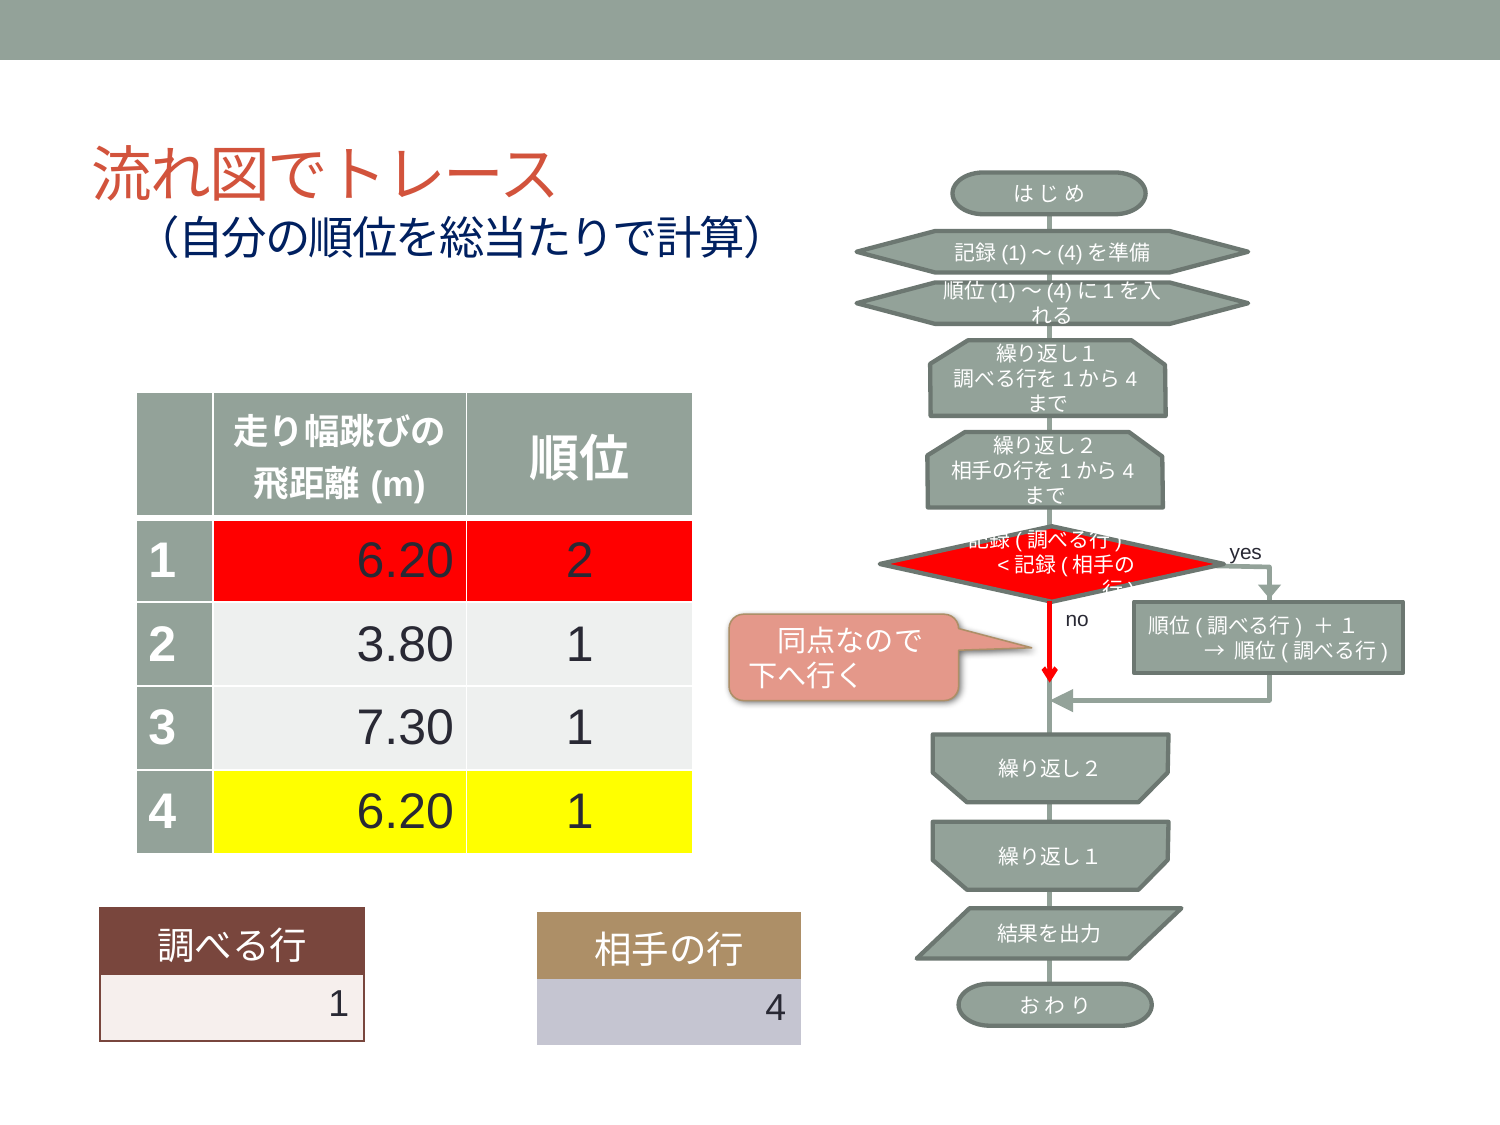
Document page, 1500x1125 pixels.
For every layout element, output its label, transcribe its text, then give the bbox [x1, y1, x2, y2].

table_header 調べる行 [101, 909, 363, 974]
table_cell 4 [137, 771, 212, 853]
table_cell 6.20 [214, 521, 466, 601]
table_cell 6.20 [214, 771, 466, 853]
table_cell 1 [137, 521, 212, 601]
table_header 走り幅跳びの 飛距離(m) [214, 393, 466, 515]
table_cell 4 [537, 979, 801, 1045]
table_cell 1 [467, 687, 692, 769]
table_cell 7.30 [214, 687, 466, 769]
table_header 相手の行 [537, 912, 801, 979]
table_cell 1 [101, 975, 363, 1040]
table_cell 1 [467, 603, 692, 685]
table_cell 2 [467, 521, 692, 601]
table_cell 3 [137, 687, 212, 769]
text_box 同点なので下へ行く [728, 613, 853, 702]
title 流れ図でトレース （自分の順位を総当たりで計算） [76, 108, 836, 292]
table_cell 2 [137, 603, 212, 685]
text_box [856, 172, 1403, 1026]
table_header 順位 [467, 393, 692, 515]
table_cell 1 [467, 771, 692, 853]
table_header [137, 393, 212, 515]
table_cell 3.80 [214, 603, 466, 685]
